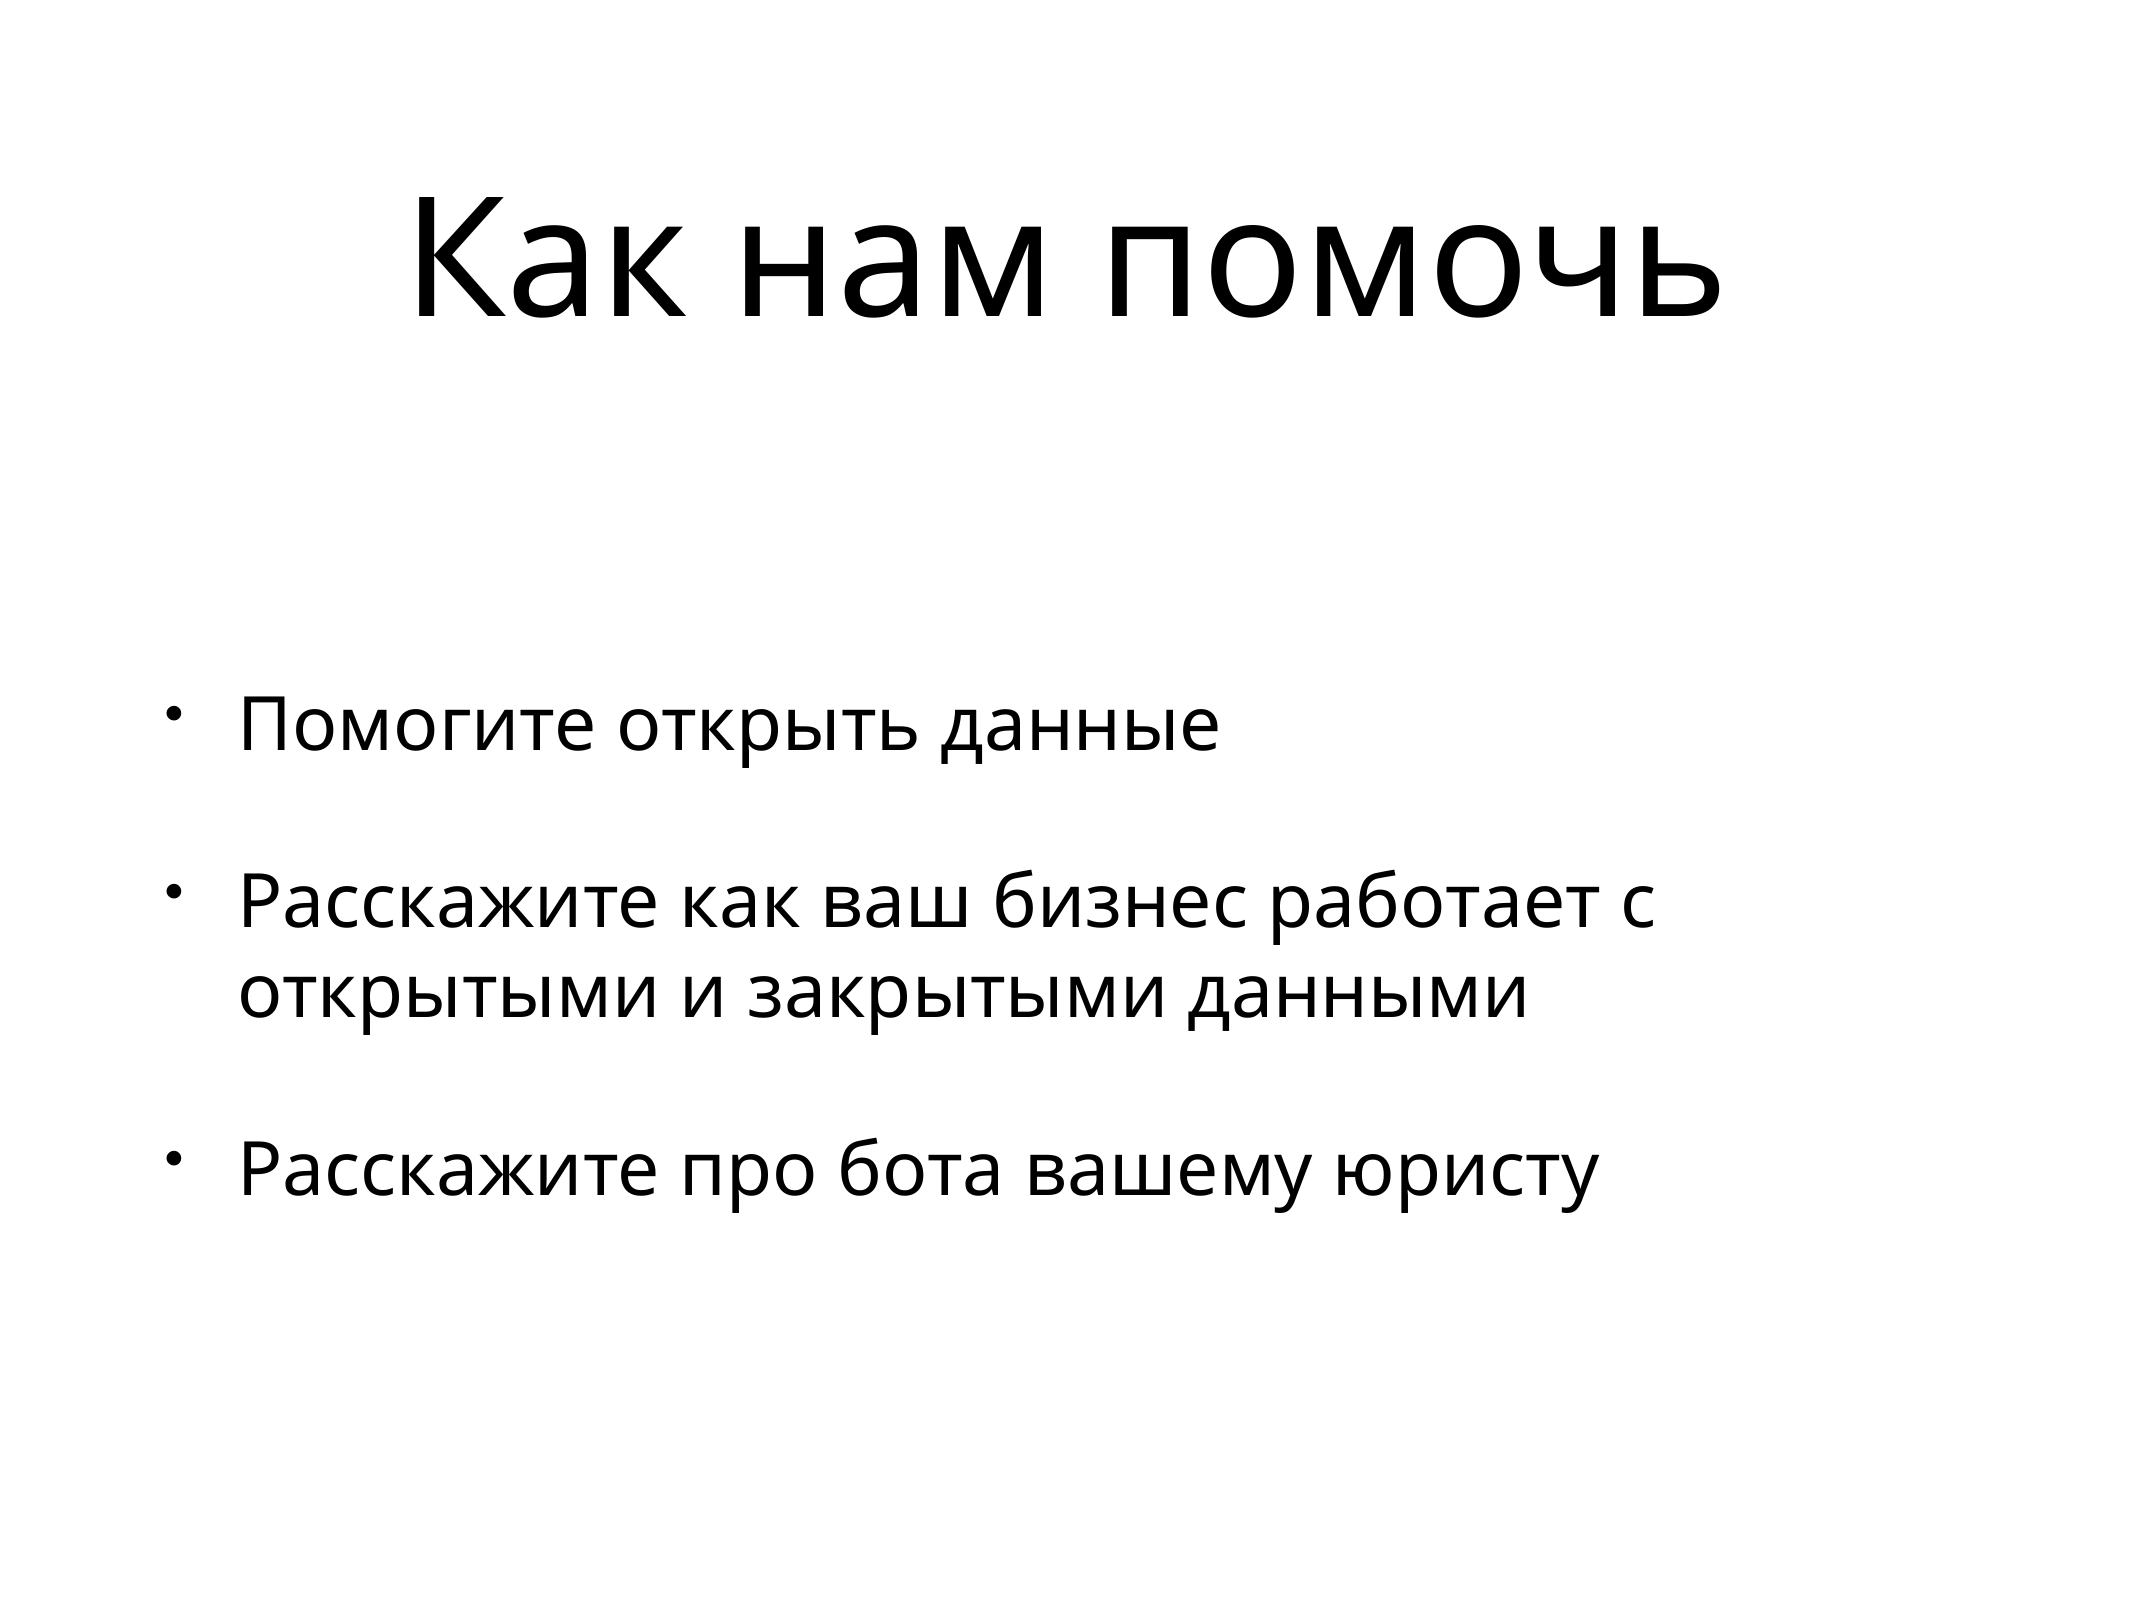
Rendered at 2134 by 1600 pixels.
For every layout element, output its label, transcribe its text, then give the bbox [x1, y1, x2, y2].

title Как нам помочь [155, 72, 1978, 426]
list Помогите открыть данные Расскажите как ваш бизнес работает с открытыми и закрытыми данными Расскажите про бота вашему юристу [155, 426, 1978, 1459]
